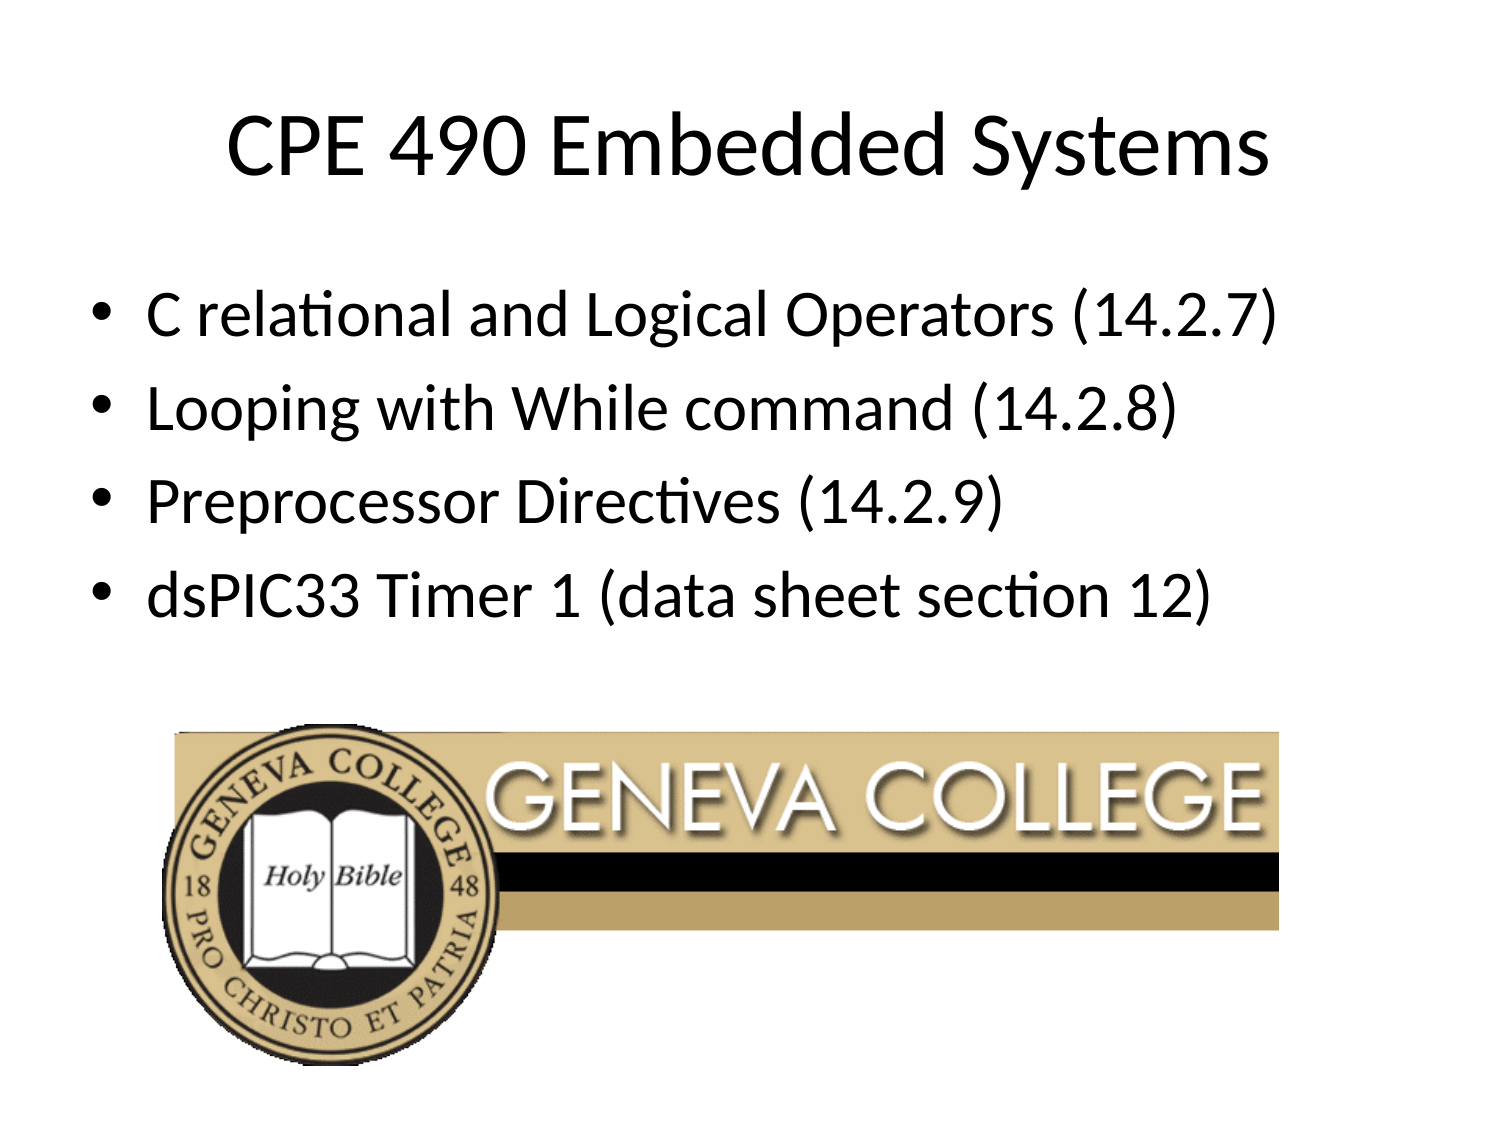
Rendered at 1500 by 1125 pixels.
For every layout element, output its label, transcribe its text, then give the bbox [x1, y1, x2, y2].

picture [162, 724, 1279, 1066]
list C relational and Logical Operators (14.2.7) Looping with While command (14.2.8) Preprocessor Directives (14.2.9) dsPIC33 Timer 1 (data sheet section 12) [75, 262, 1425, 738]
title CPE 490 Embedded Systems [75, 45, 1425, 233]
